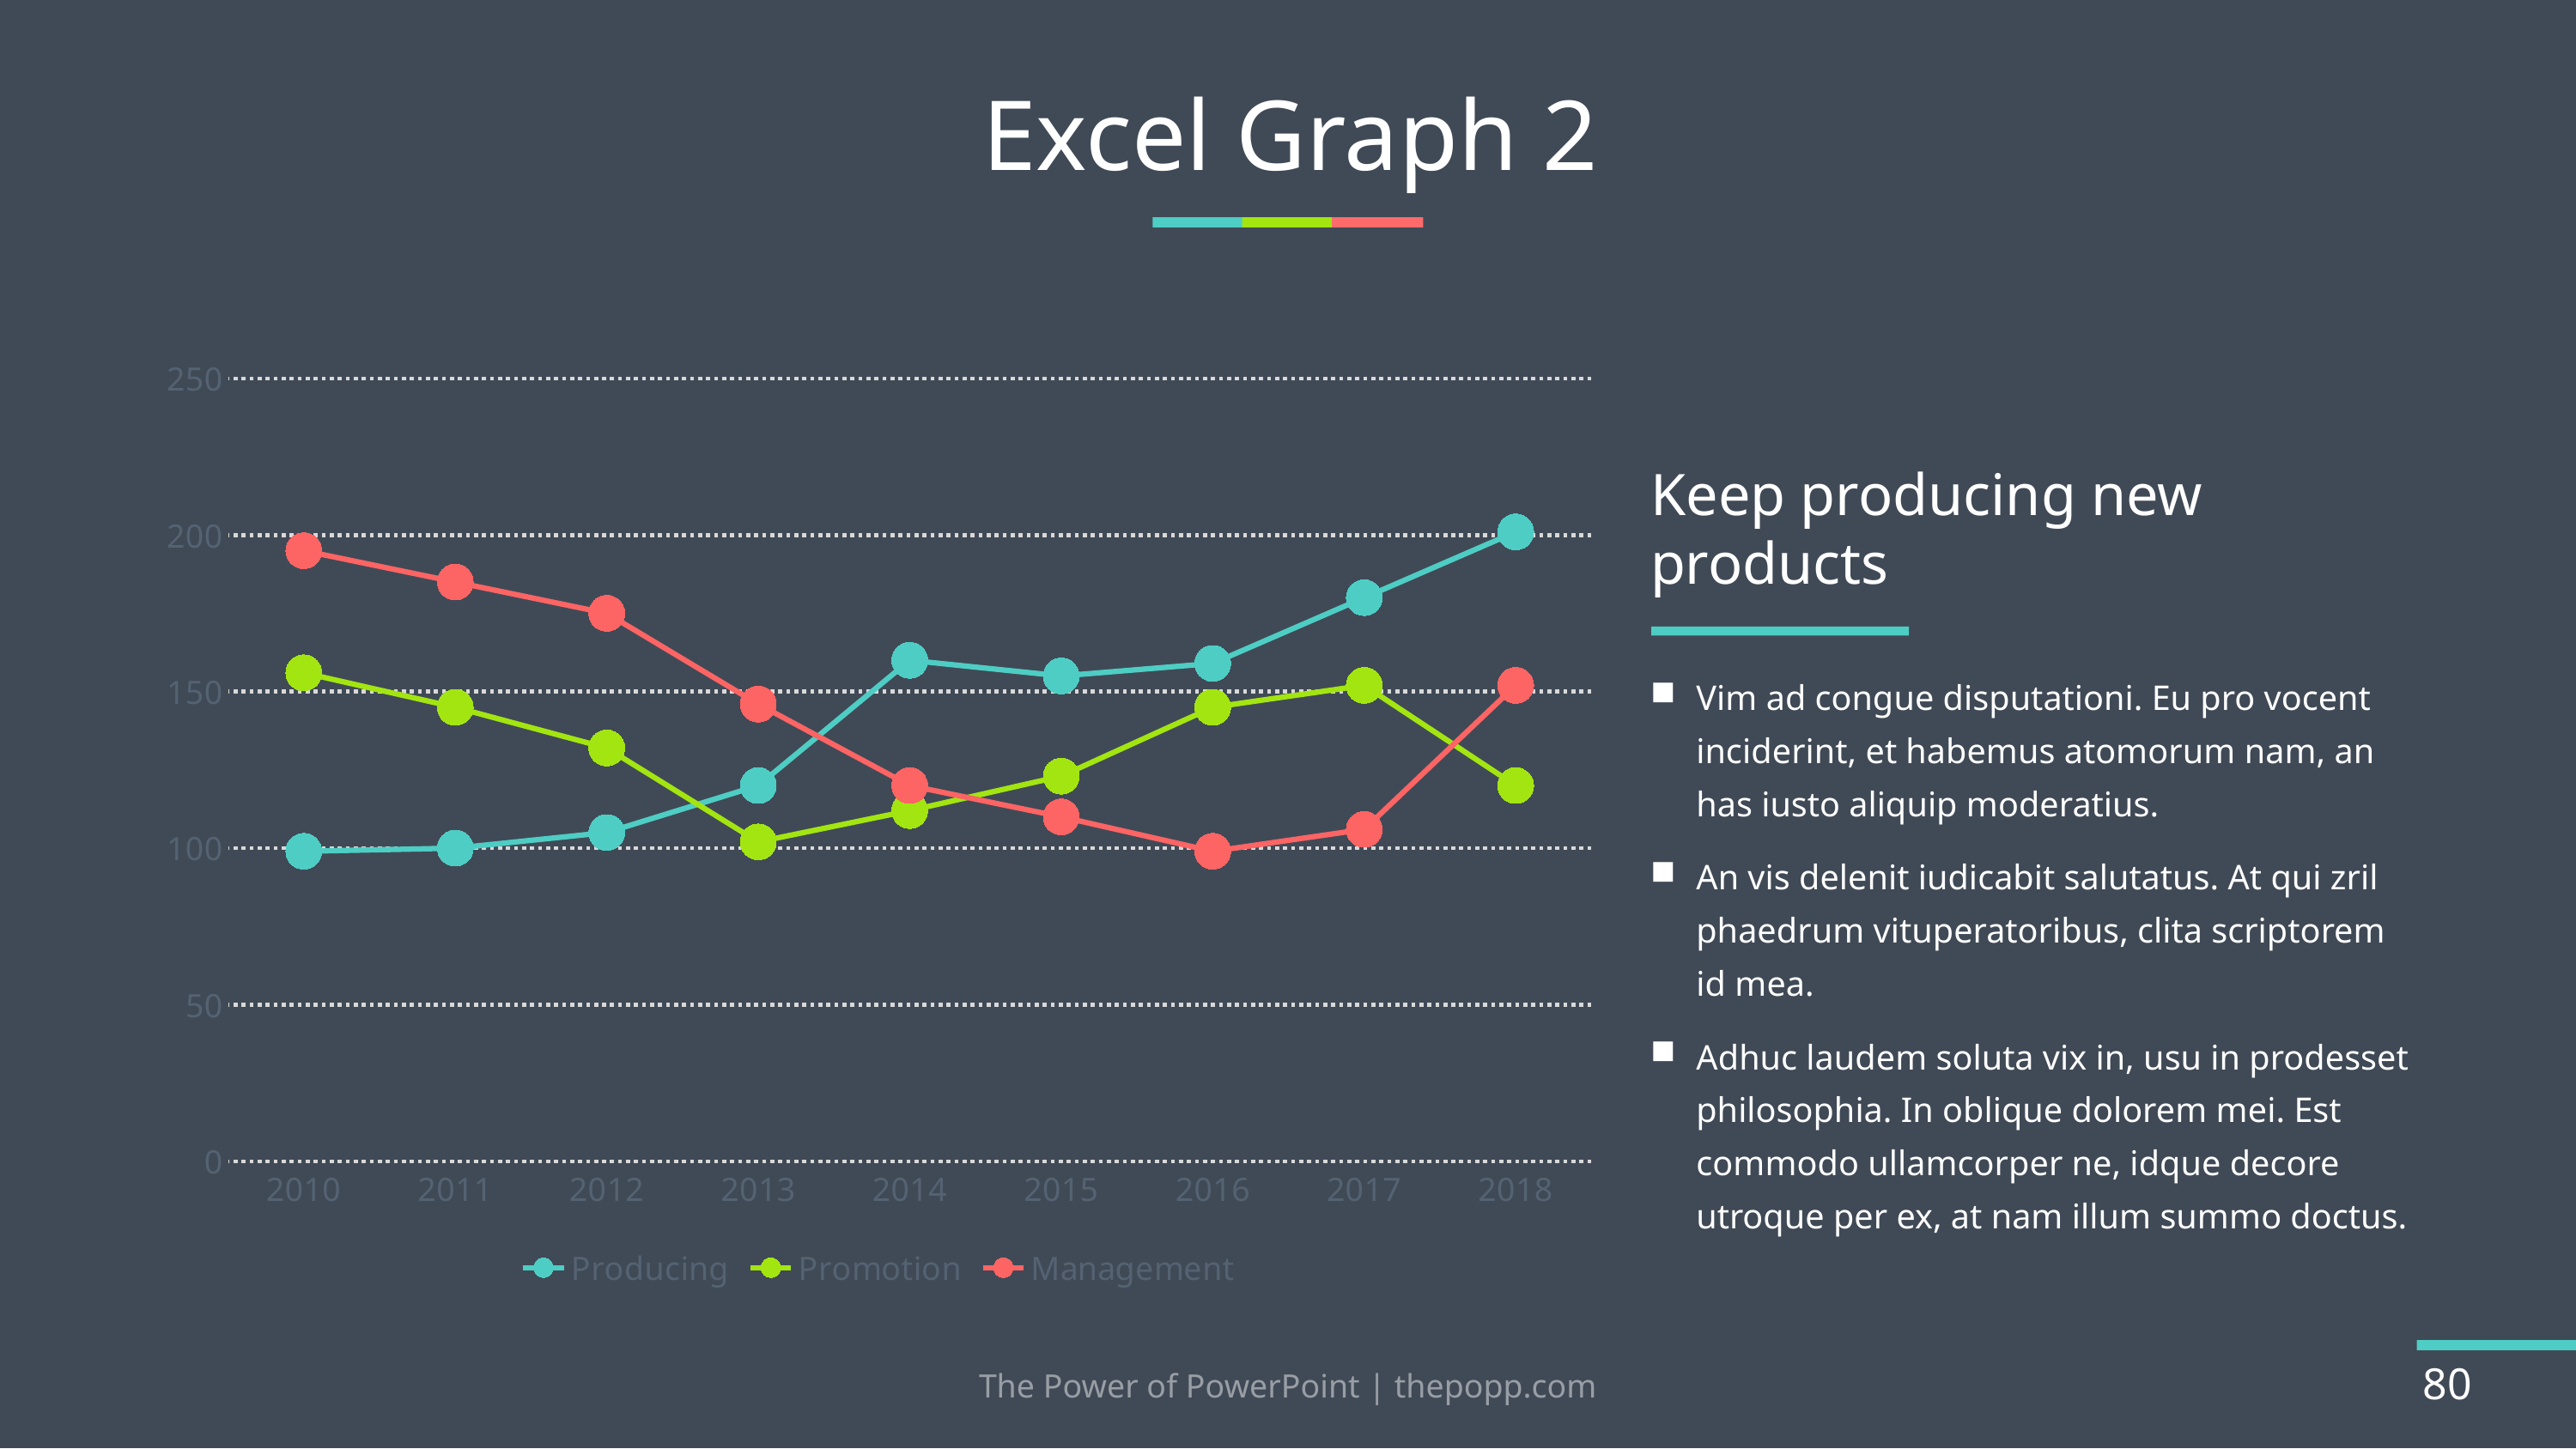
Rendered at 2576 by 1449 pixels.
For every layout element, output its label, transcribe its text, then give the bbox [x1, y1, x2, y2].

slide_number 80 [2409, 1351, 2576, 1421]
text_box [1650, 626, 1910, 637]
chart [137, 336, 1621, 1297]
text_box Keep producing new products [1637, 427, 2427, 602]
footer The Power of PowerPoint | thepopp.com [853, 1349, 1723, 1427]
text_box Vim ad congue disputationi. Eu pro vocent inciderint, et habemus atomorum nam, an has iusto aliquip moderatius. An vis delenit iudicabit salutatus. At qui zril phaedrum vituperatoribus, clita scriptorem id mea. Adhuc laudem soluta vix in, usu in prodesset philosophia. In oblique dolorem mei. Est commodo ullamcorper ne, idque decore utroque per ex, at nam illum summo doctus. [1637, 658, 2427, 1297]
title Excel Graph 2 [69, 49, 2512, 230]
